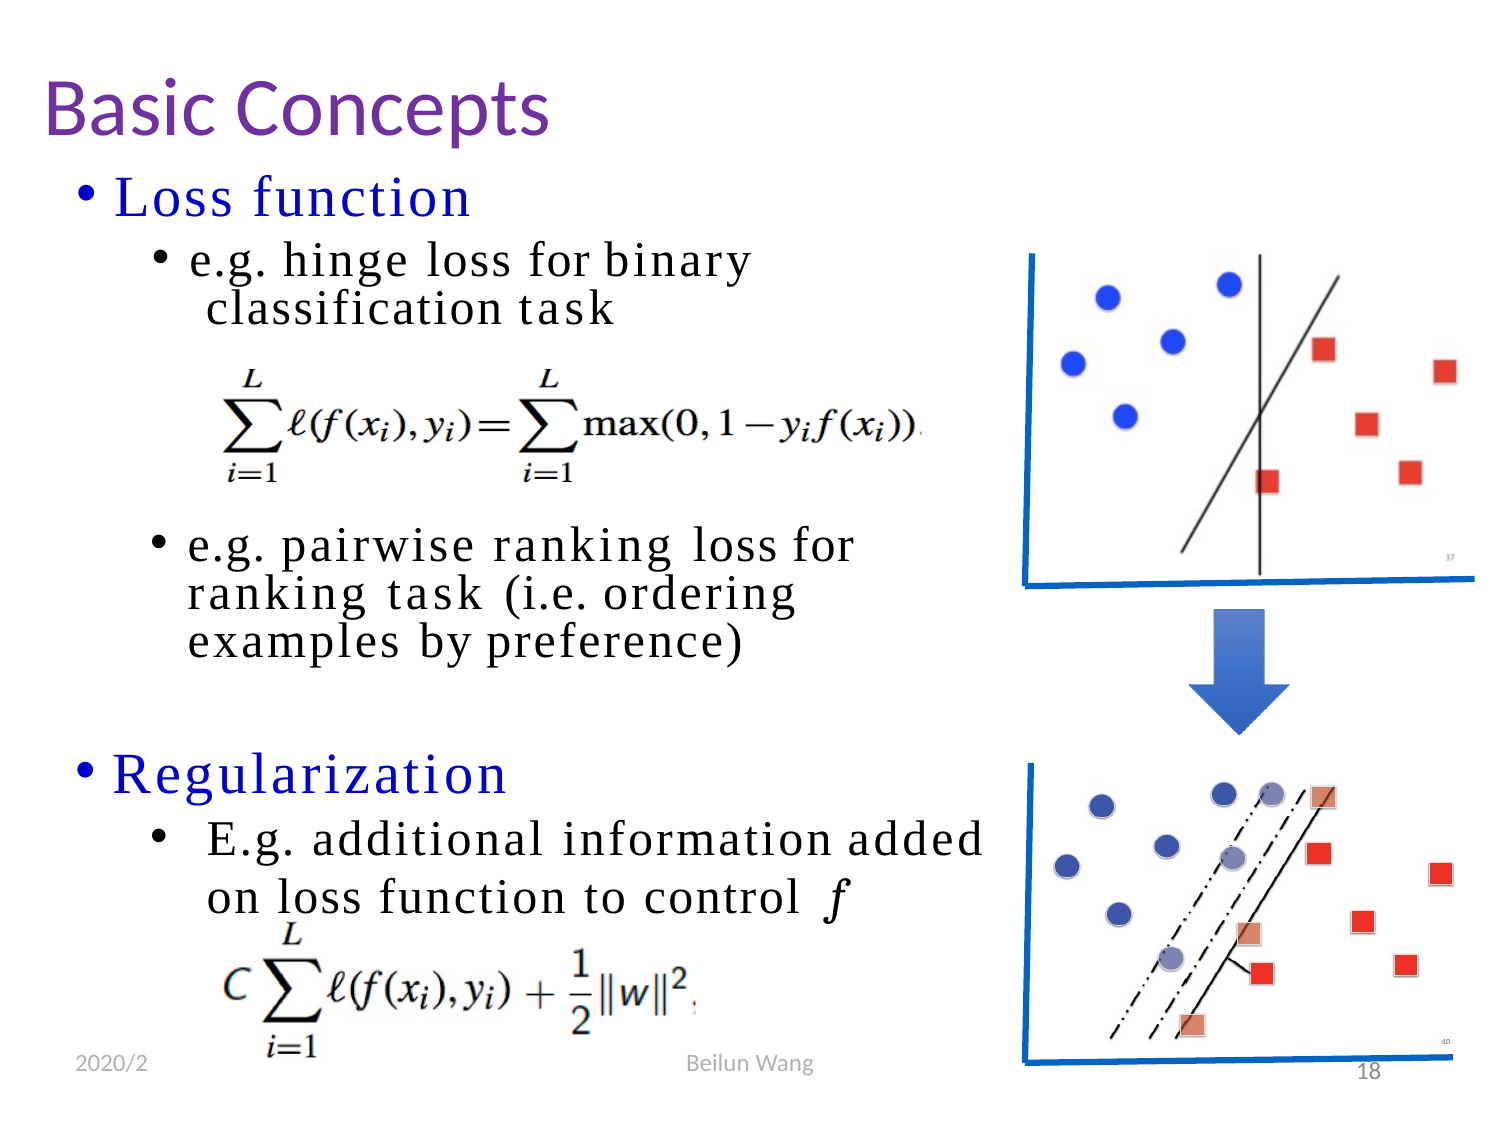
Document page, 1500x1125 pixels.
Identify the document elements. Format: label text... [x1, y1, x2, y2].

slide_number 18 [1349, 1072, 1388, 1090]
slide_number 2020/2 [75, 1068, 420, 1077]
text_box Basic Concepts [41, 49, 1350, 153]
footer Beilun Wang [510, 1068, 990, 1077]
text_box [1024, 253, 1475, 1064]
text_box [72, 156, 1051, 1060]
